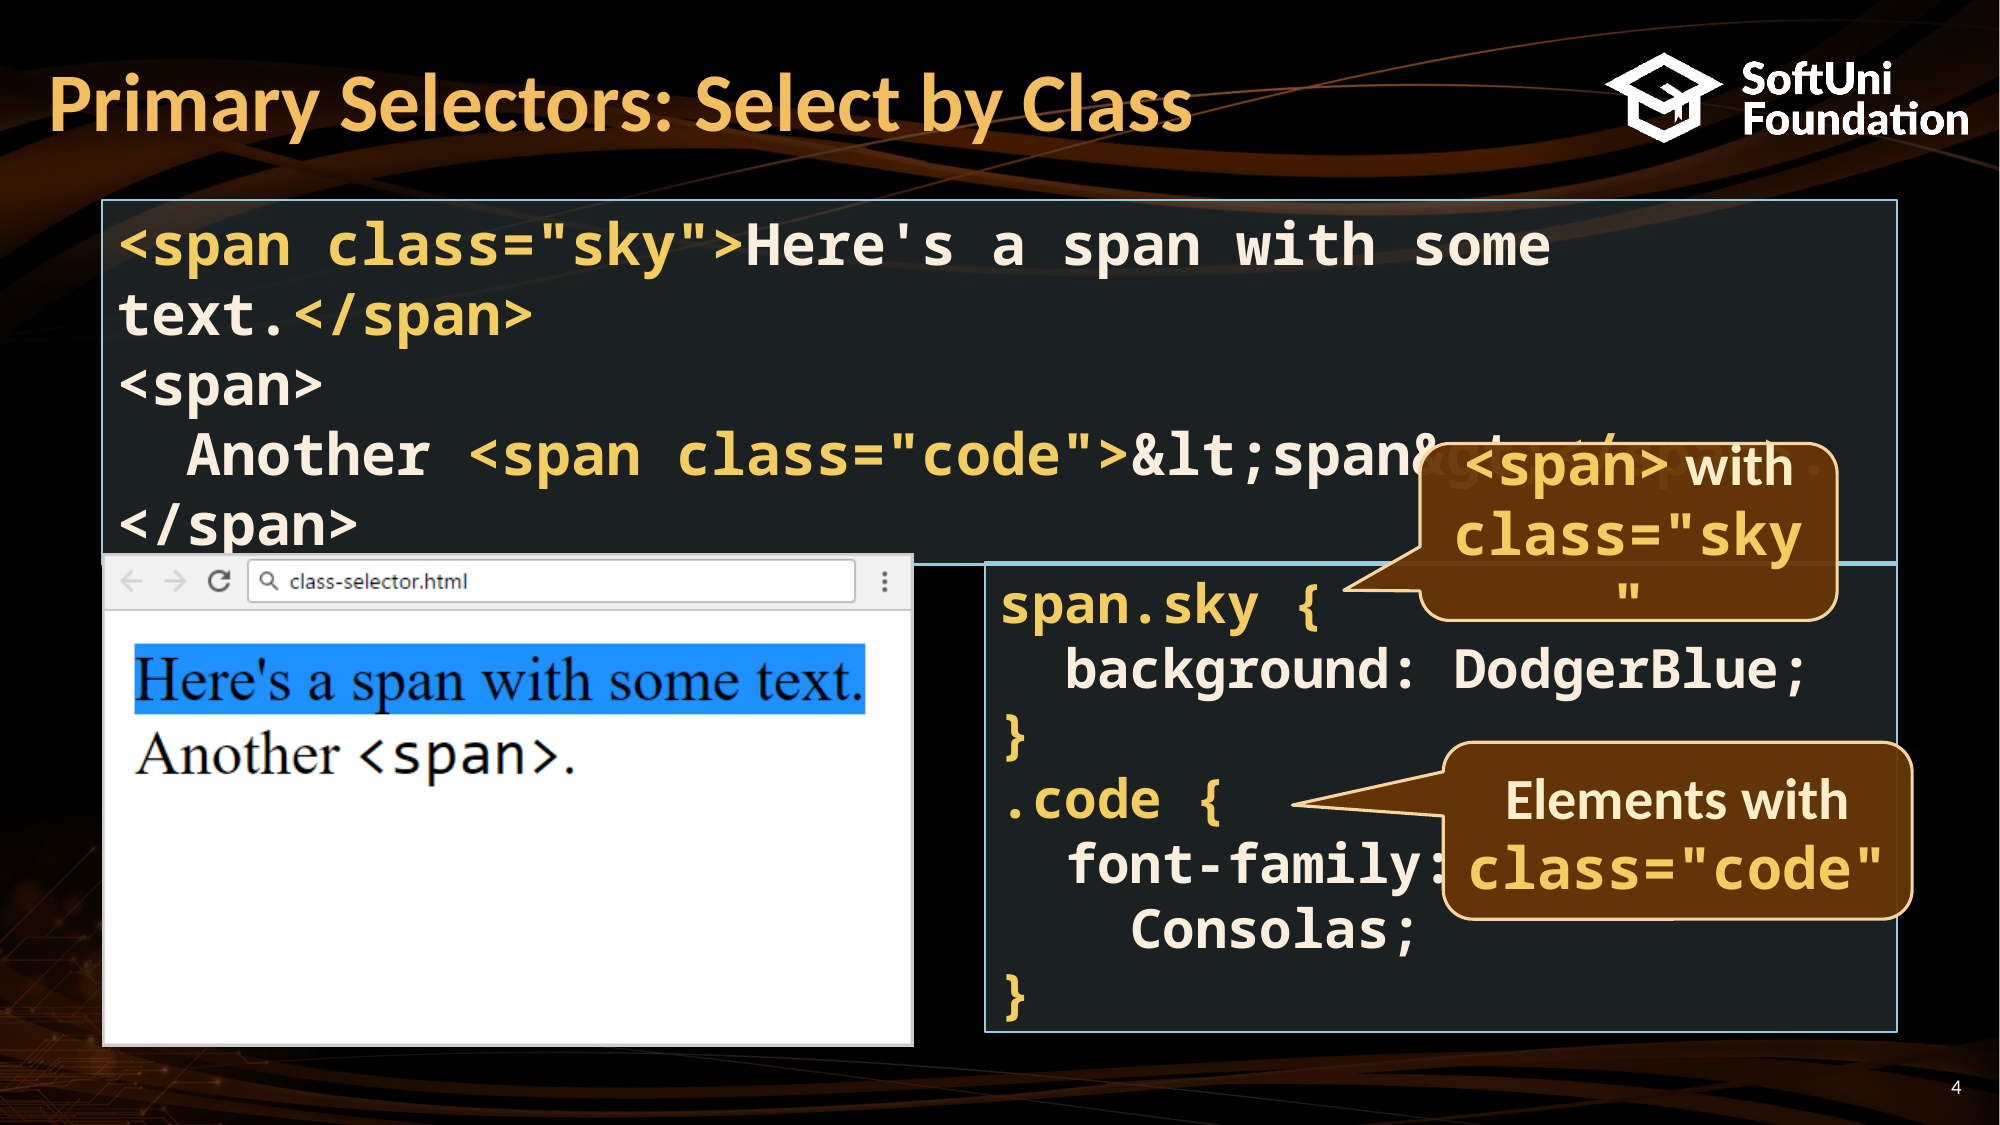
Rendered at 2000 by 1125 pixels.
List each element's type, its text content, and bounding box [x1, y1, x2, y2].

text_box <span class="sky">Here's a span with some text.</span> <span> Another <span class="code">&lt;span&gt;</span>. </span> [102, 199, 1898, 565]
text_box Elements with class="code" [1290, 740, 1915, 922]
text_box Primary Selectors: Select by Class [30, 6, 1602, 189]
picture [0, 0, 2000, 1125]
text_box [31, 188, 1968, 1103]
text_box span.sky { background: DodgerBlue; } .code { font-family: Consolas; } [985, 562, 1898, 1032]
text_box <span> with class="sky" [1341, 441, 1840, 623]
